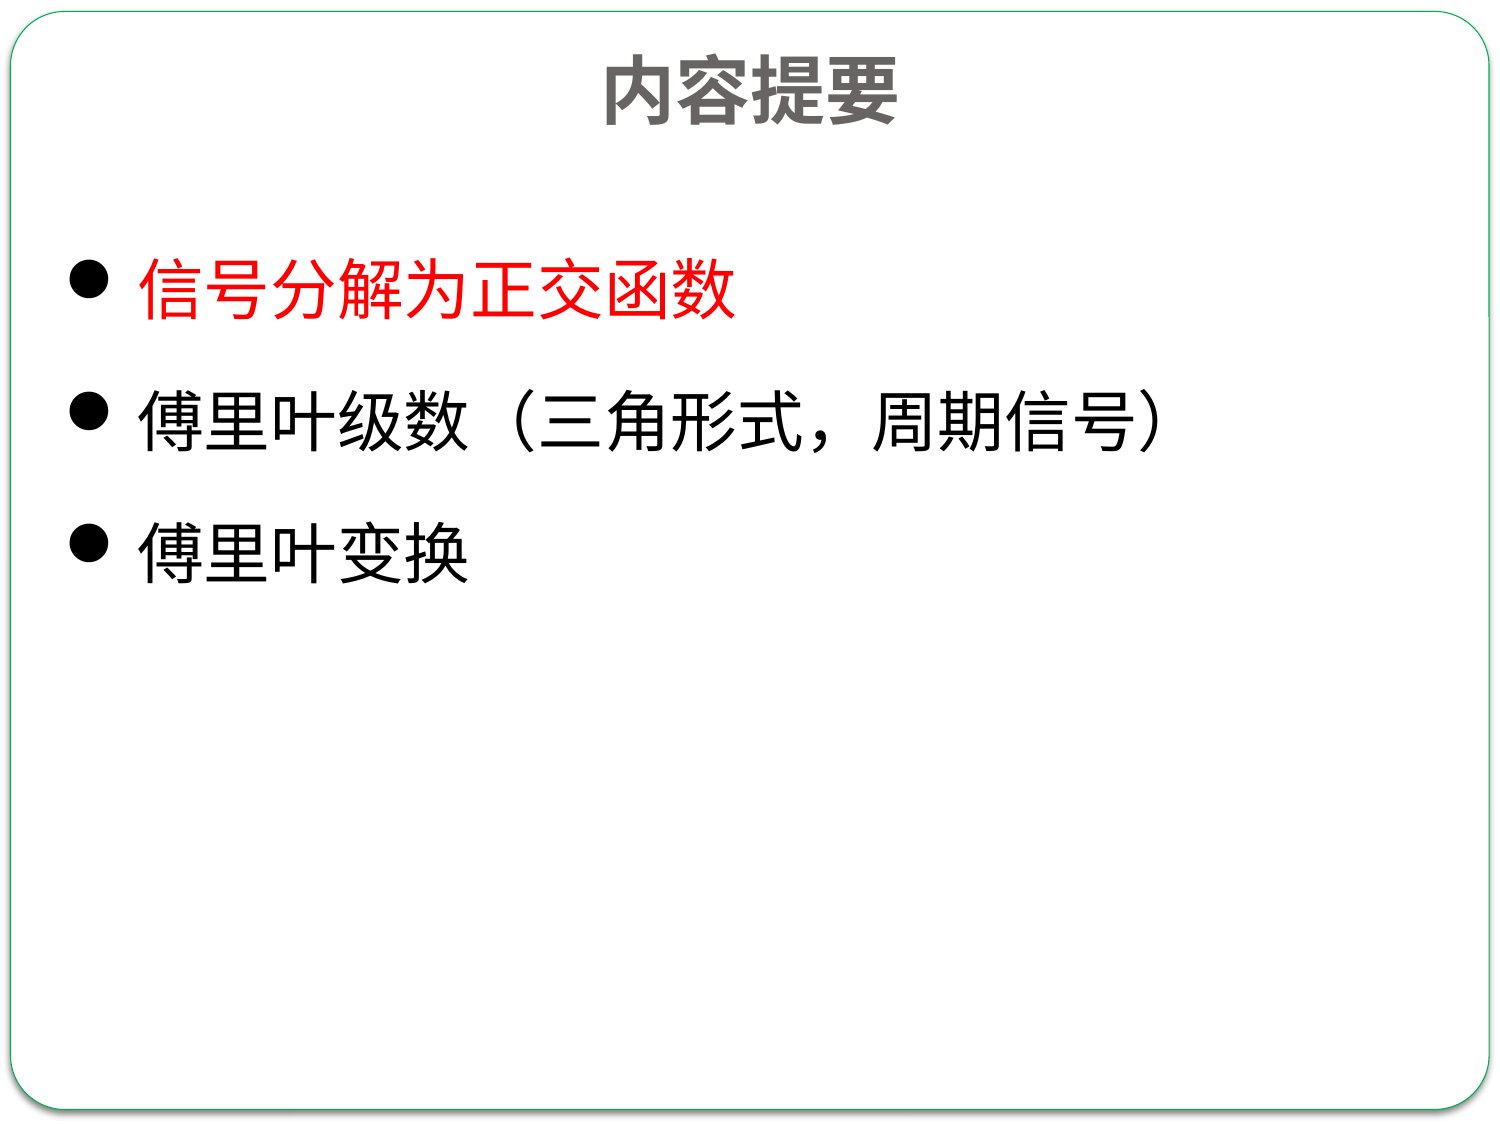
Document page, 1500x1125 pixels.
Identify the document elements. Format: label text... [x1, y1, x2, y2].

title 内容提要 [50, 19, 1450, 149]
list 信号分解为正交函数 傅里叶级数（三角形式，周期信号） 傅里叶变换 [50, 200, 1450, 1083]
